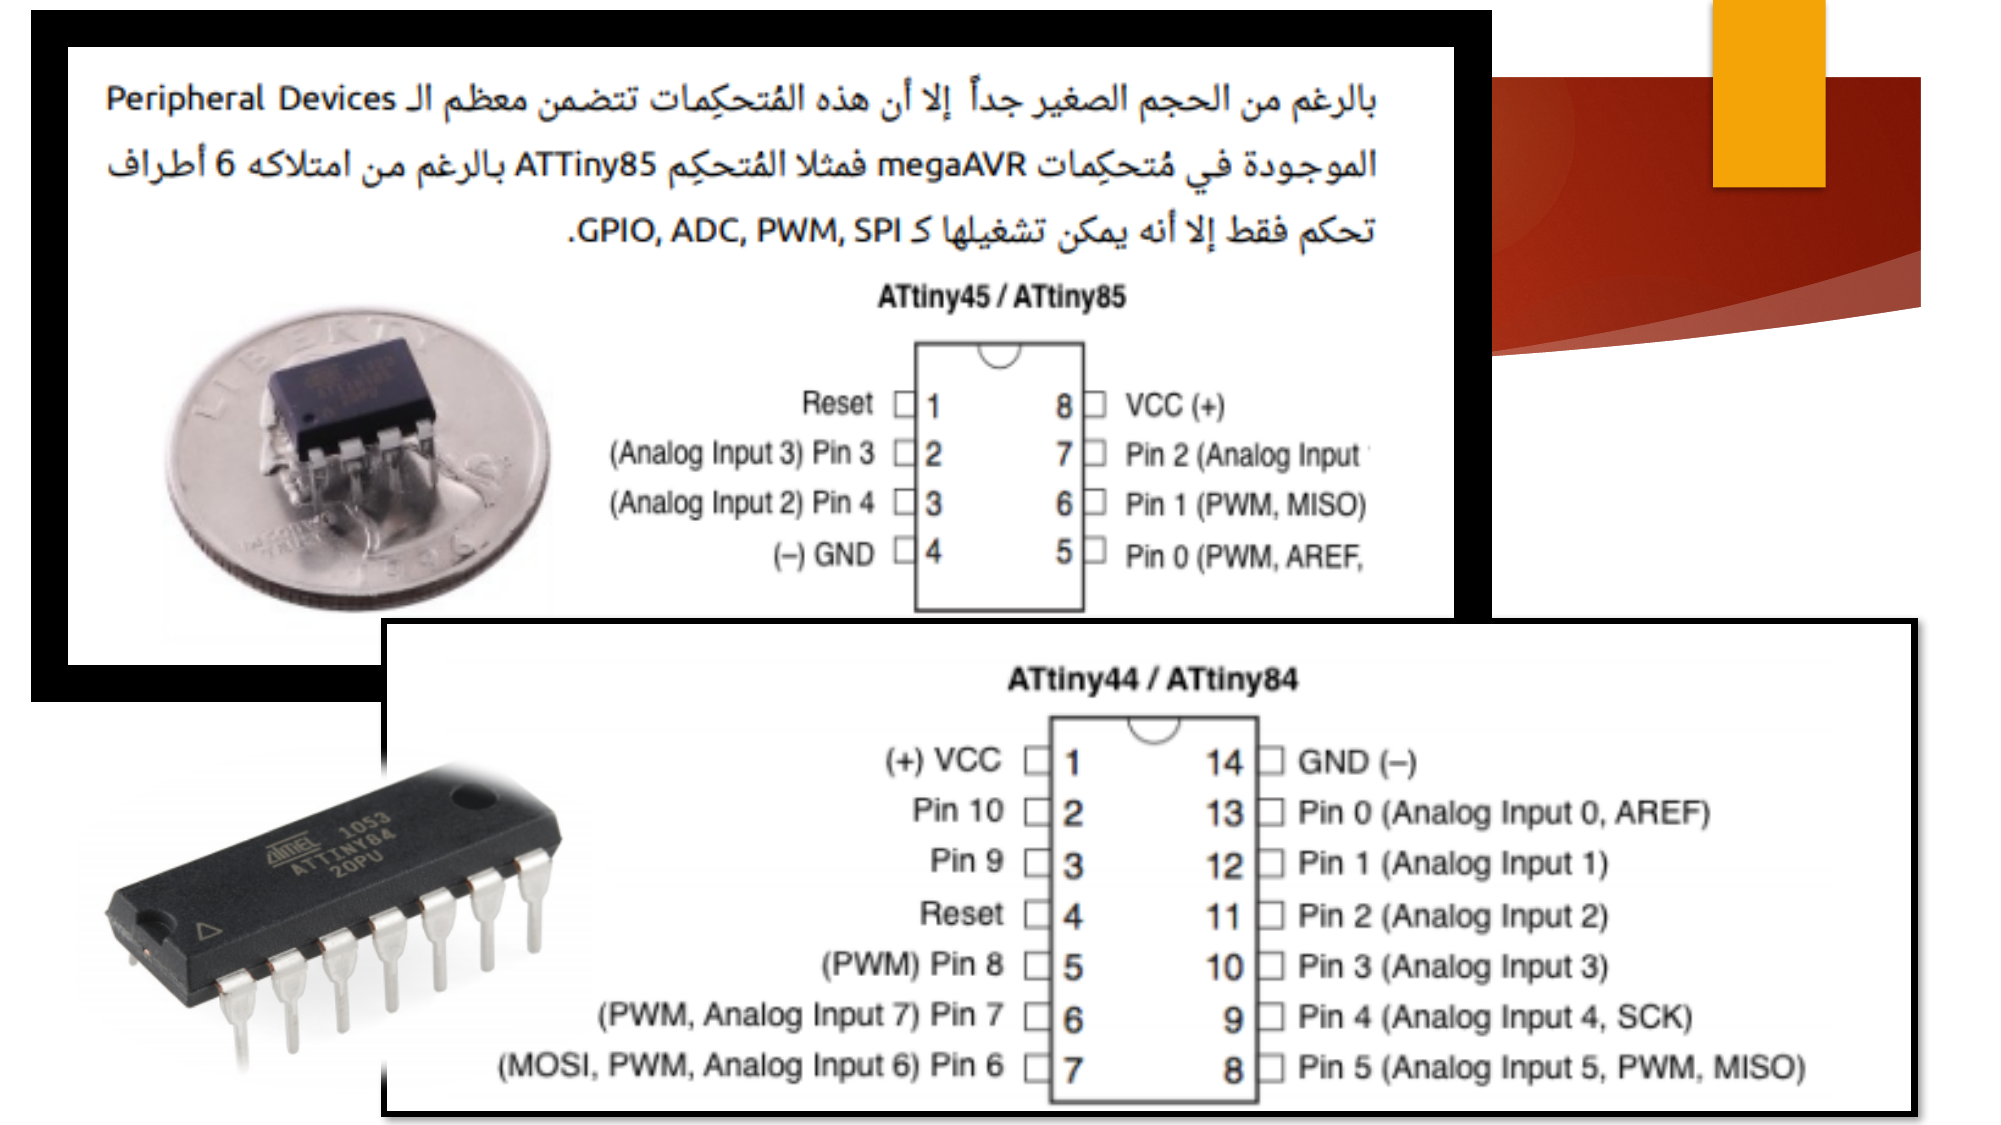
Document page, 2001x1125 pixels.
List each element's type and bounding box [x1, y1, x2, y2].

picture [33, 47, 1912, 1112]
